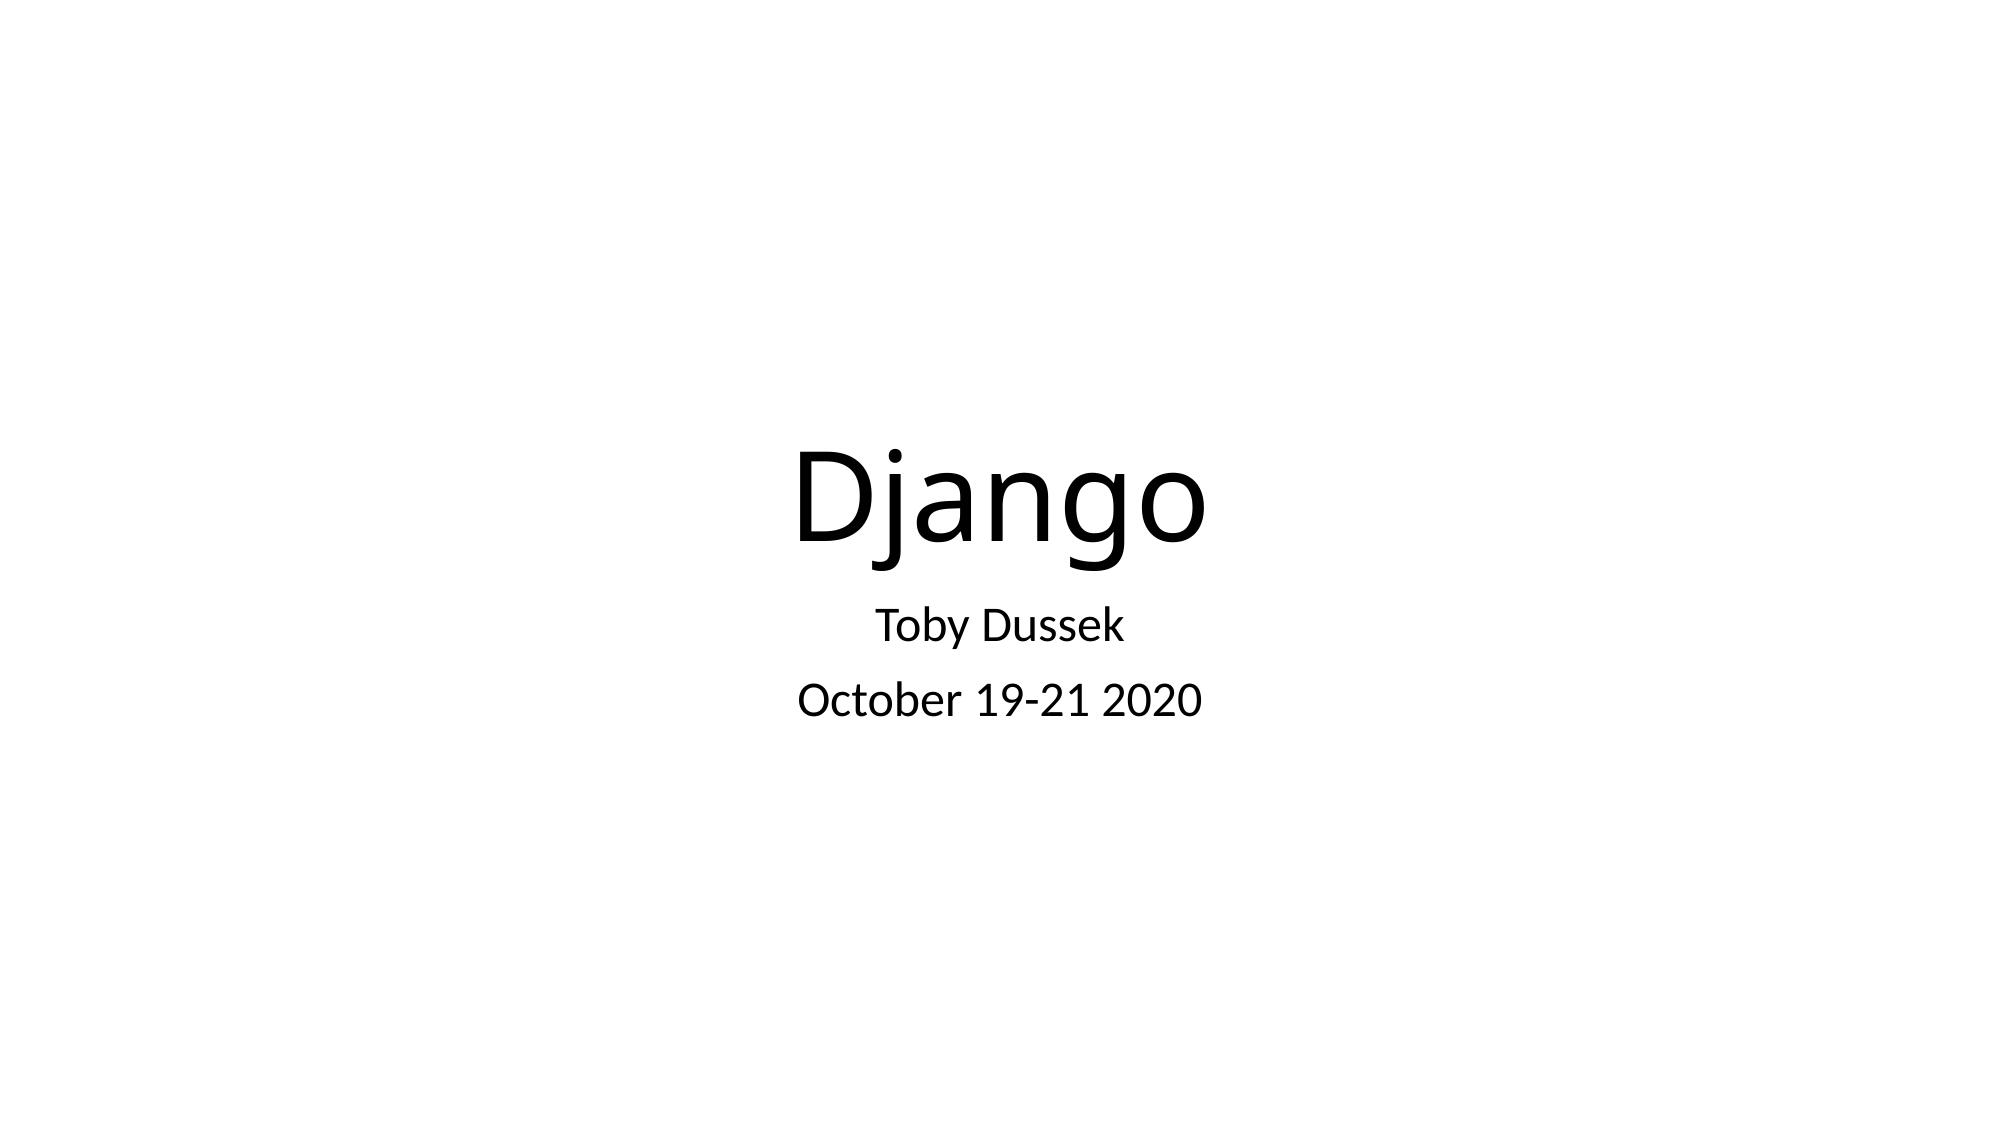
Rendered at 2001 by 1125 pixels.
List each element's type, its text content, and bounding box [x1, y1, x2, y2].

subtitle Toby Dussek October 19-21 2020 [249, 590, 1750, 863]
title Django [249, 184, 1750, 576]
